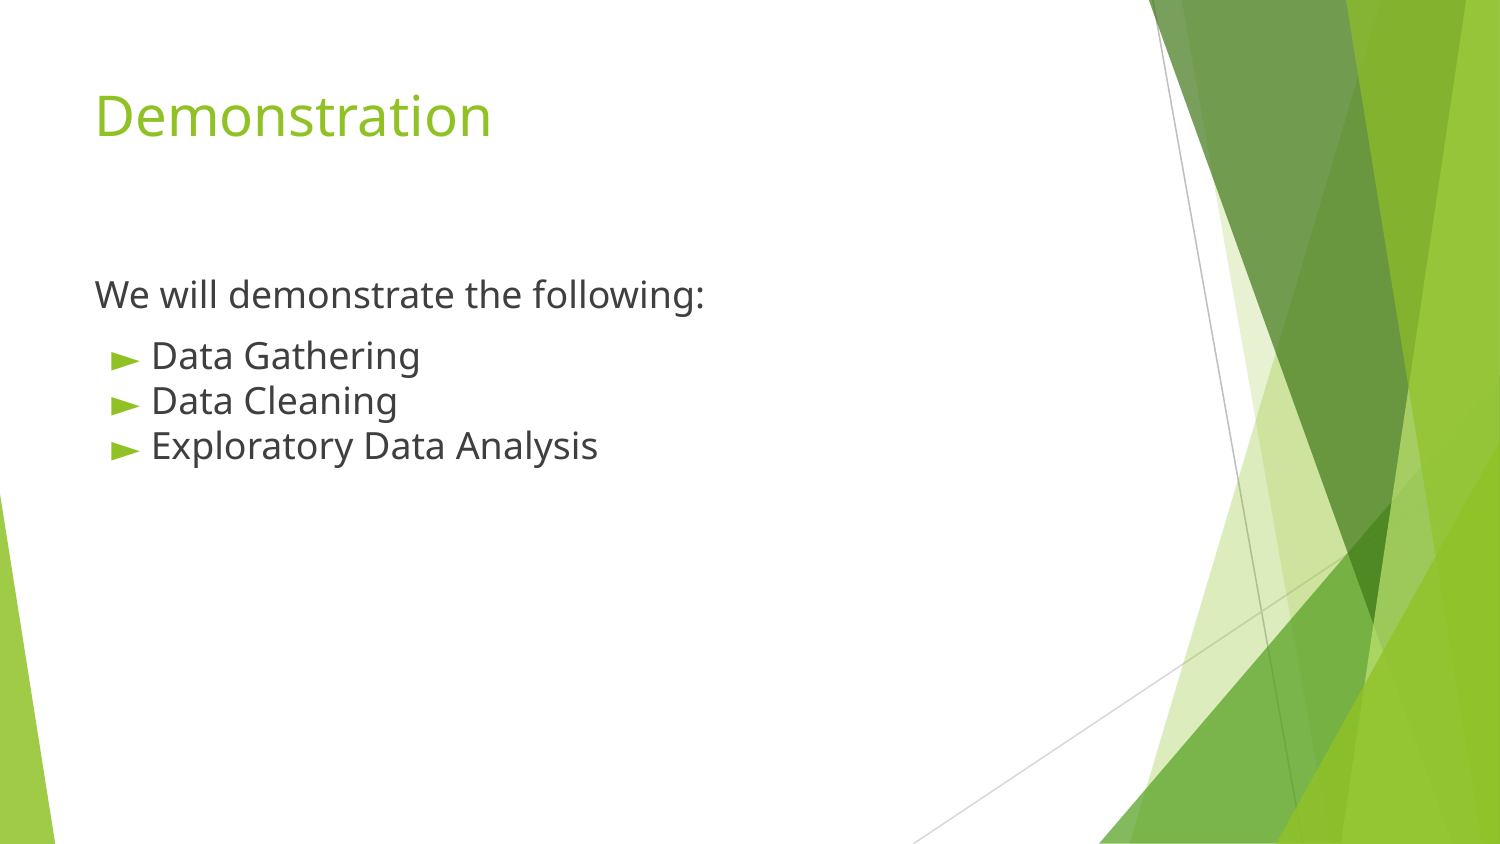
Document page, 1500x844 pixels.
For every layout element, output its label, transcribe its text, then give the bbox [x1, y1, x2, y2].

title Demonstration [83, 75, 1141, 238]
list We will demonstrate the following: Data Gathering Data Cleaning Exploratory Data Analysis [83, 265, 1141, 744]
